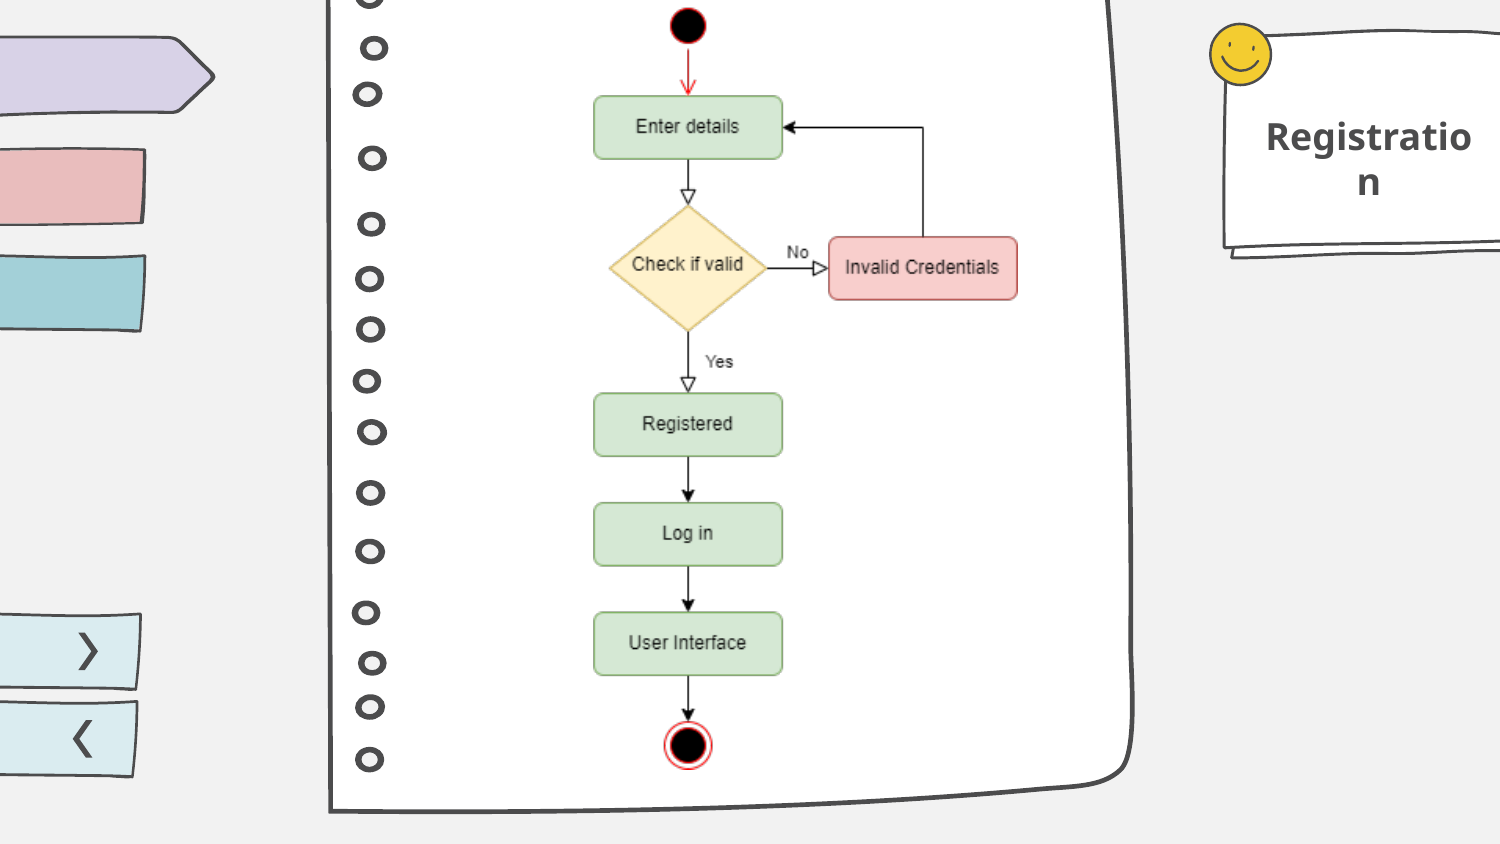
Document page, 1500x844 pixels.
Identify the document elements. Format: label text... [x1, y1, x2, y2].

text_box [72, 720, 93, 758]
picture [434, 0, 1018, 771]
text_box [78, 632, 98, 671]
text_box Registration [1250, 98, 1488, 210]
